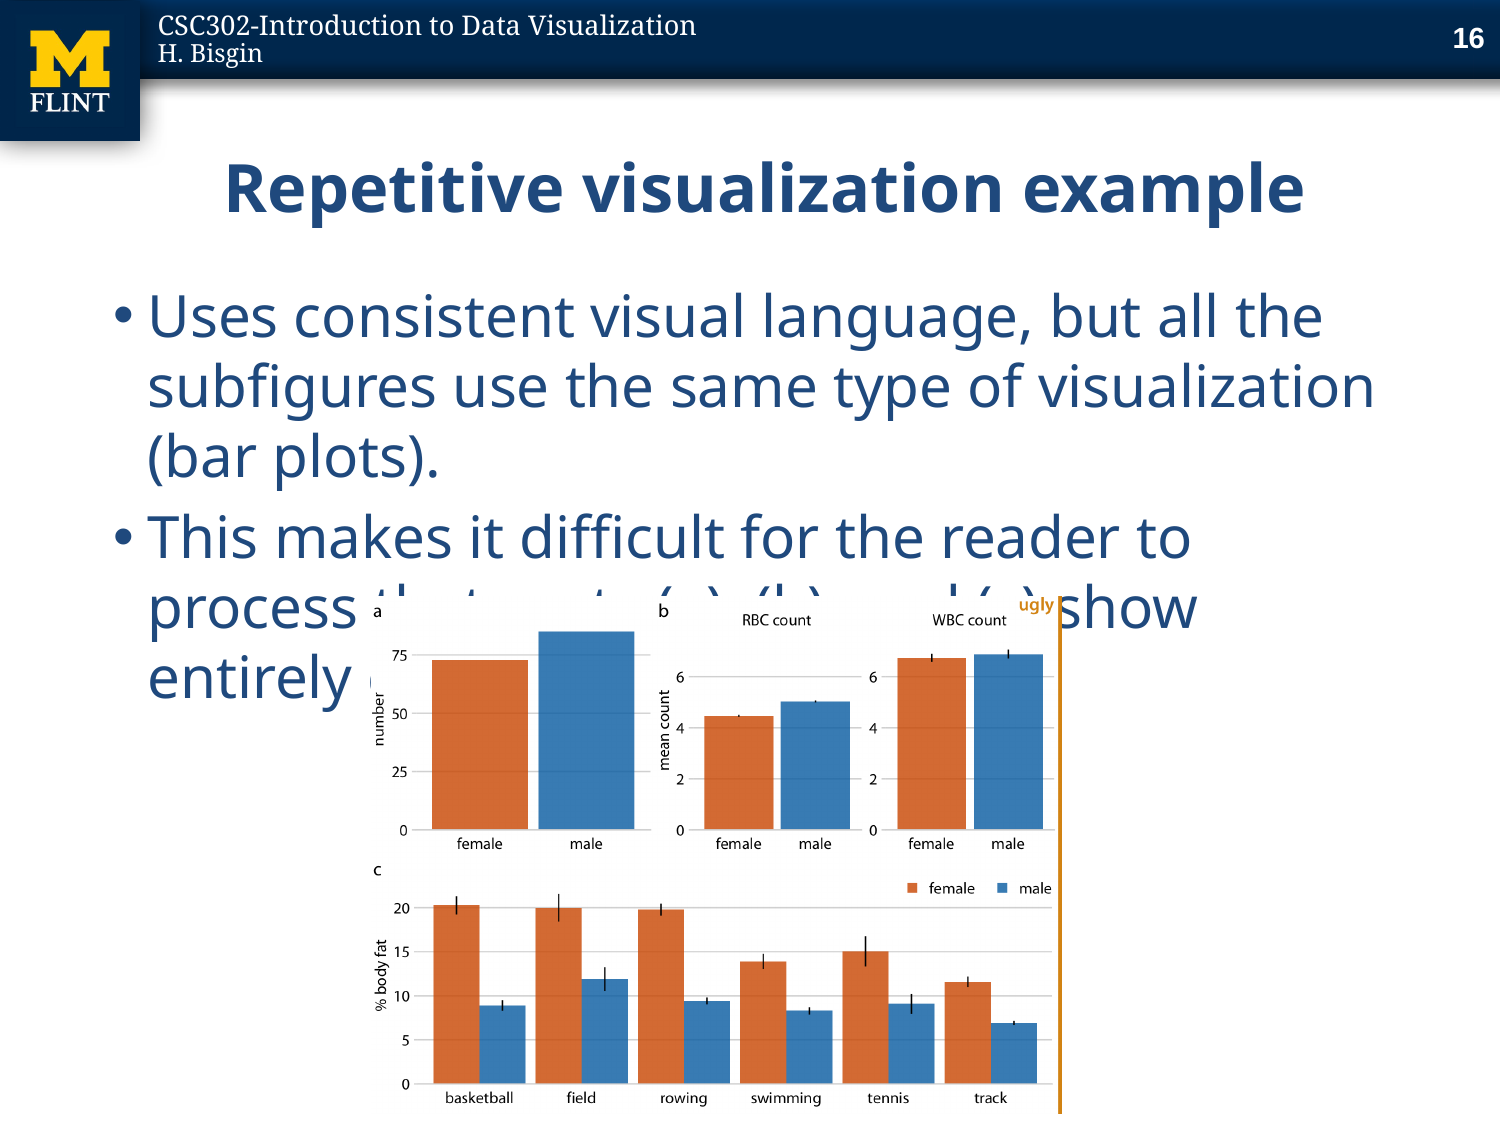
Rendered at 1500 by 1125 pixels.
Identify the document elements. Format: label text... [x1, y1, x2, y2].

slide_number 16 [1149, 6, 1500, 67]
picture [0, 0, 1500, 1122]
list Uses consistent visual language, but all the subfigures use the same type of visualization (bar plots). This makes it difficult for the reader to process that parts (a), (b), and (c) show entirely different results. [75, 269, 1425, 990]
title Repetitive visualization example [73, 109, 1457, 263]
